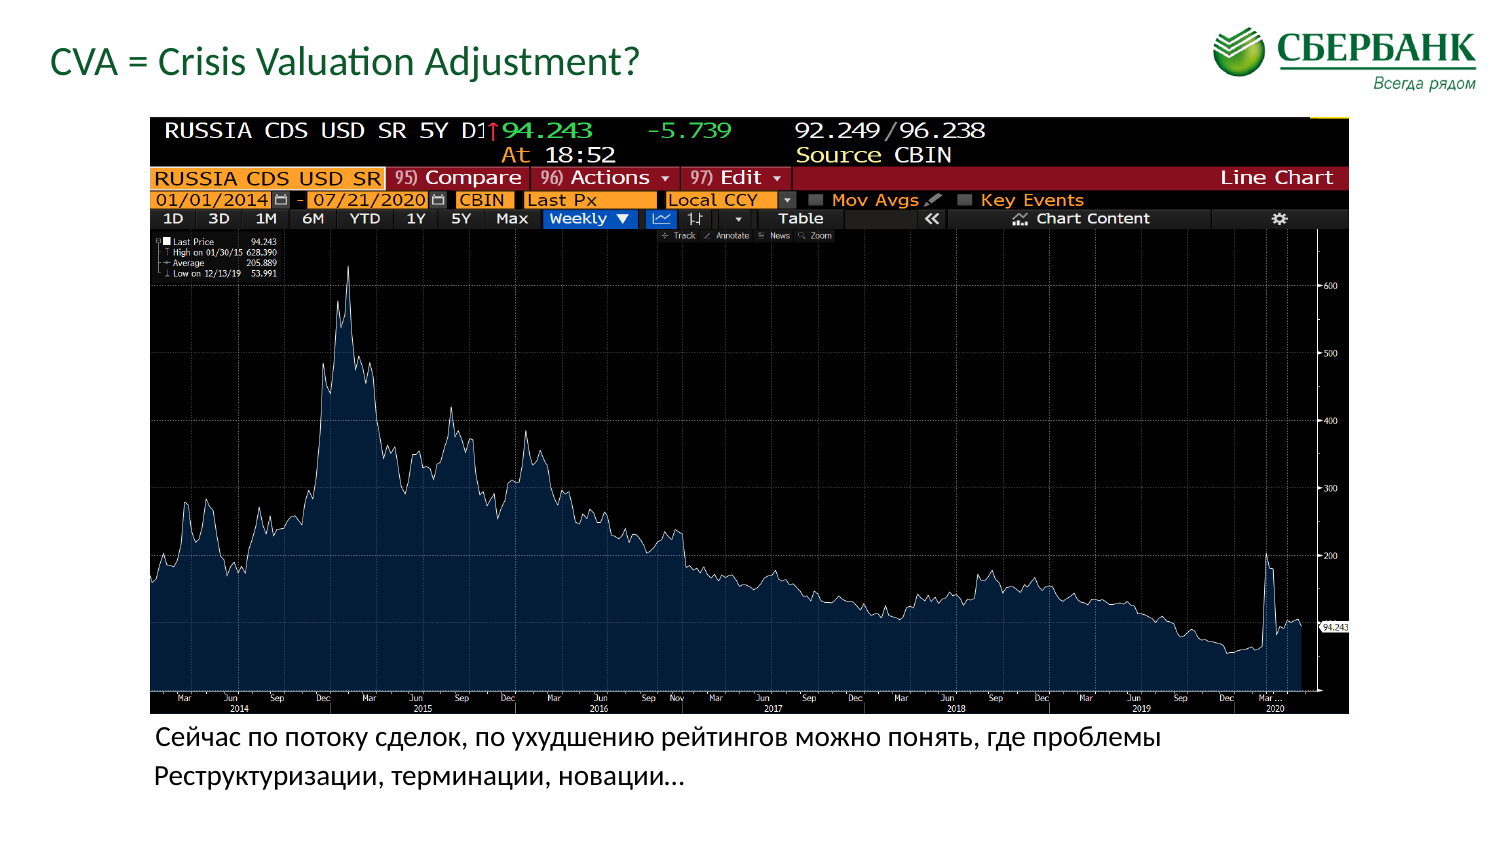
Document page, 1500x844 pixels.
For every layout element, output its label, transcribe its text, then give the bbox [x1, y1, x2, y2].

picture [1208, 22, 1481, 97]
picture [150, 116, 1350, 714]
text_box Сейчас по потоку сделок, по ухудшению рейтингов можно понять, где проблемы [140, 709, 1178, 760]
text_box Реструктуризации, терминации, новации… [139, 749, 701, 799]
title CVA = Crisis Valuation Adjustment? [35, 11, 1111, 107]
